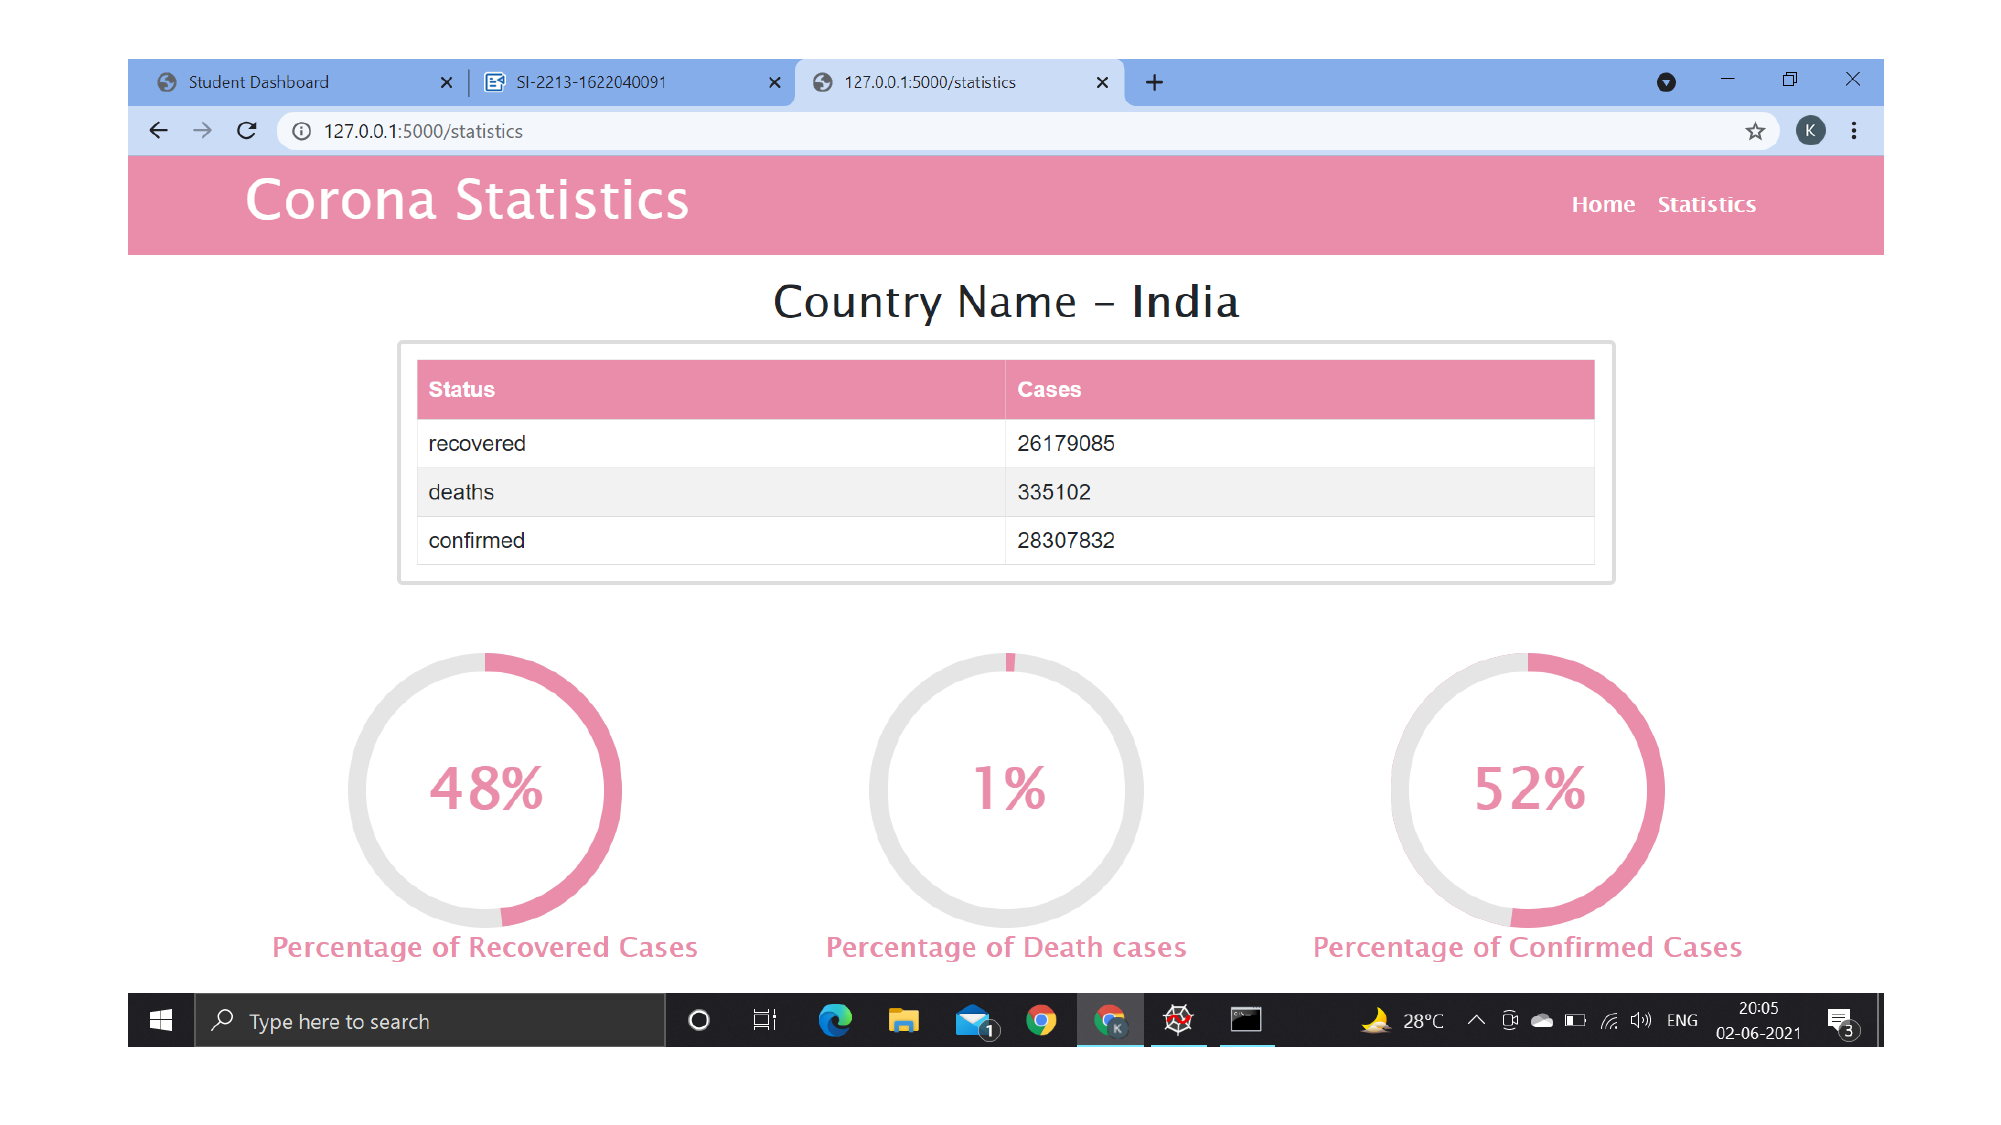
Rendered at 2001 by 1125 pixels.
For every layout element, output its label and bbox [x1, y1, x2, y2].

list [128, 59, 1884, 1047]
